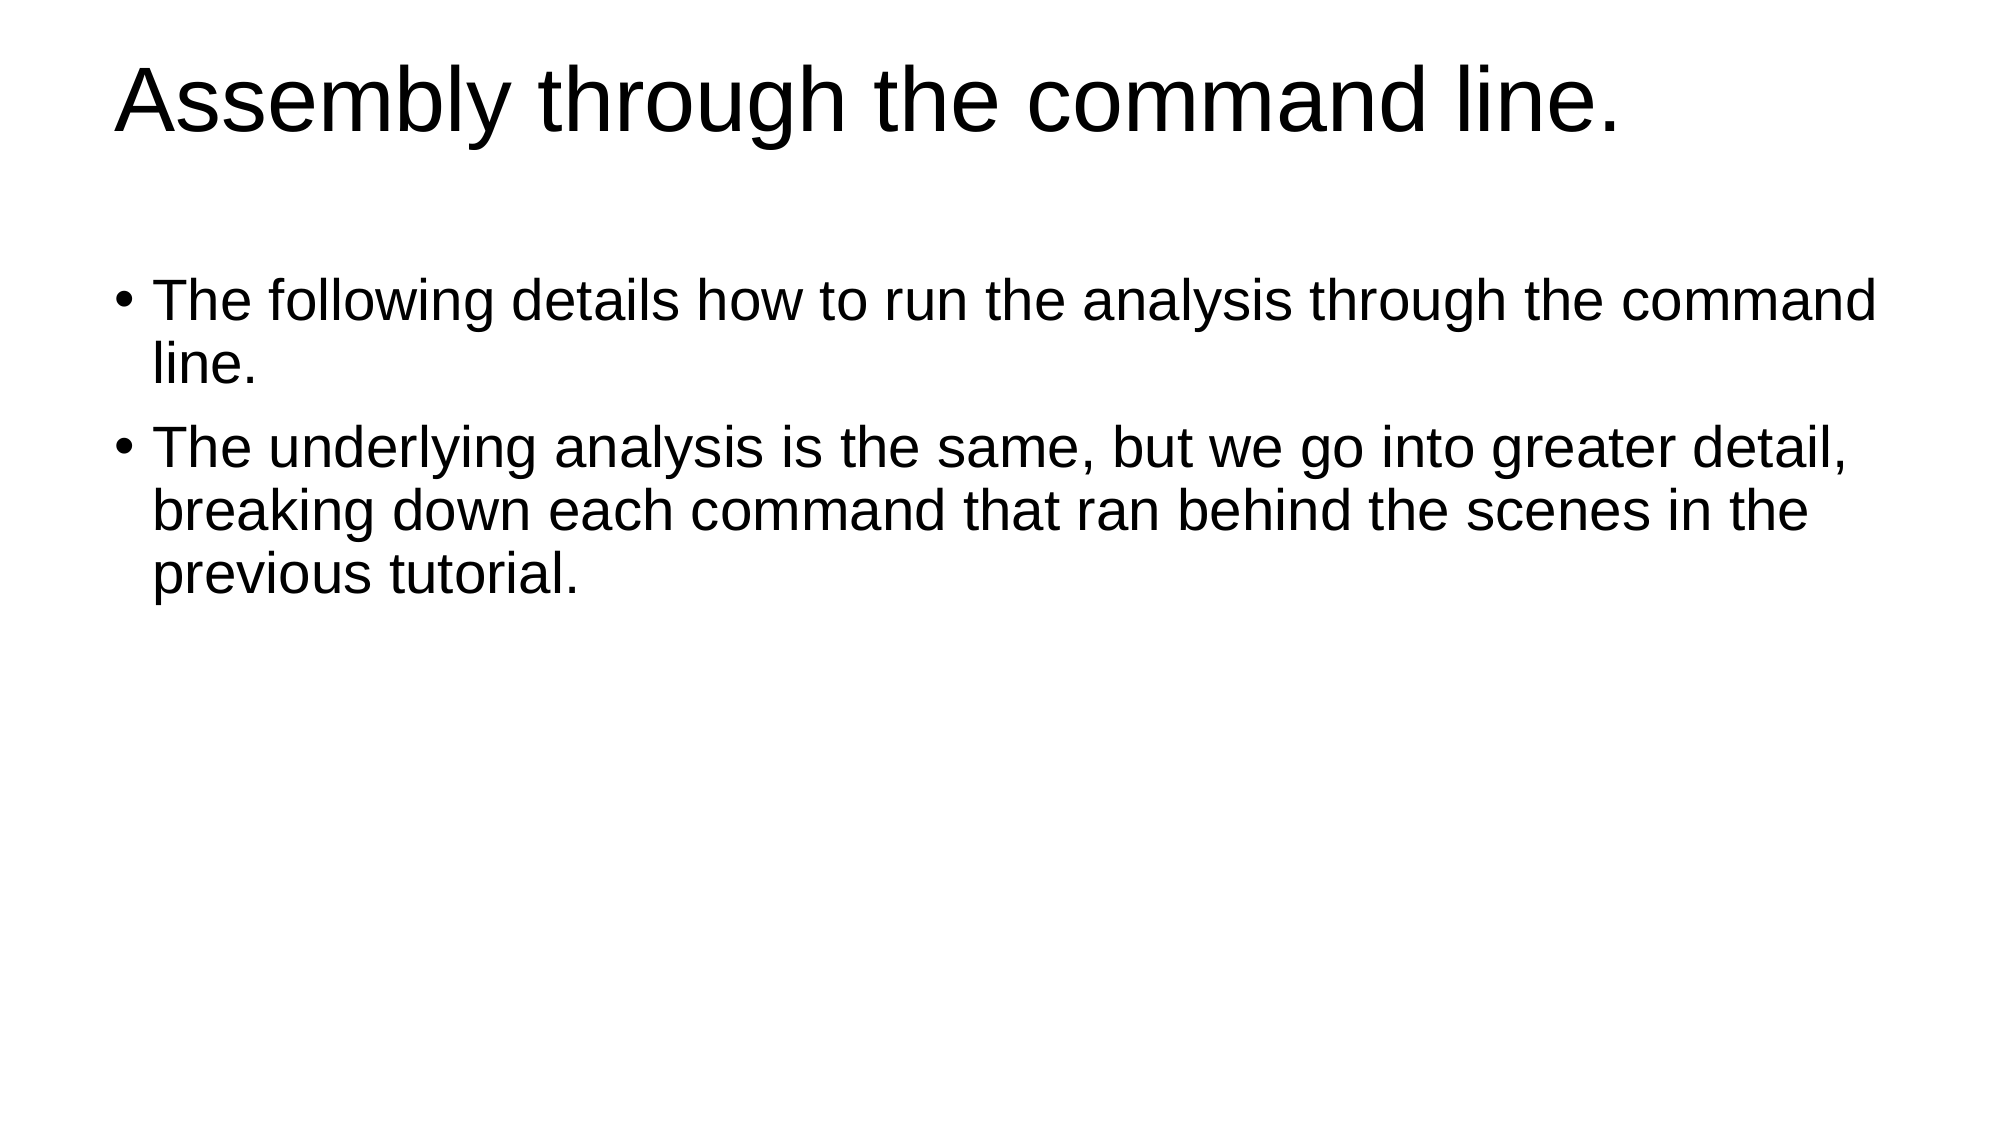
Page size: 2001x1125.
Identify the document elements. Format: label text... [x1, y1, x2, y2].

text_box The following details how to run the analysis through the command line. The underlying analysis is the same, but we go into greater detail, breaking down each command that ran behind the scenes in the previous tutorial. [99, 263, 1900, 916]
text_box Assembly through the command line. [99, 44, 1900, 233]
